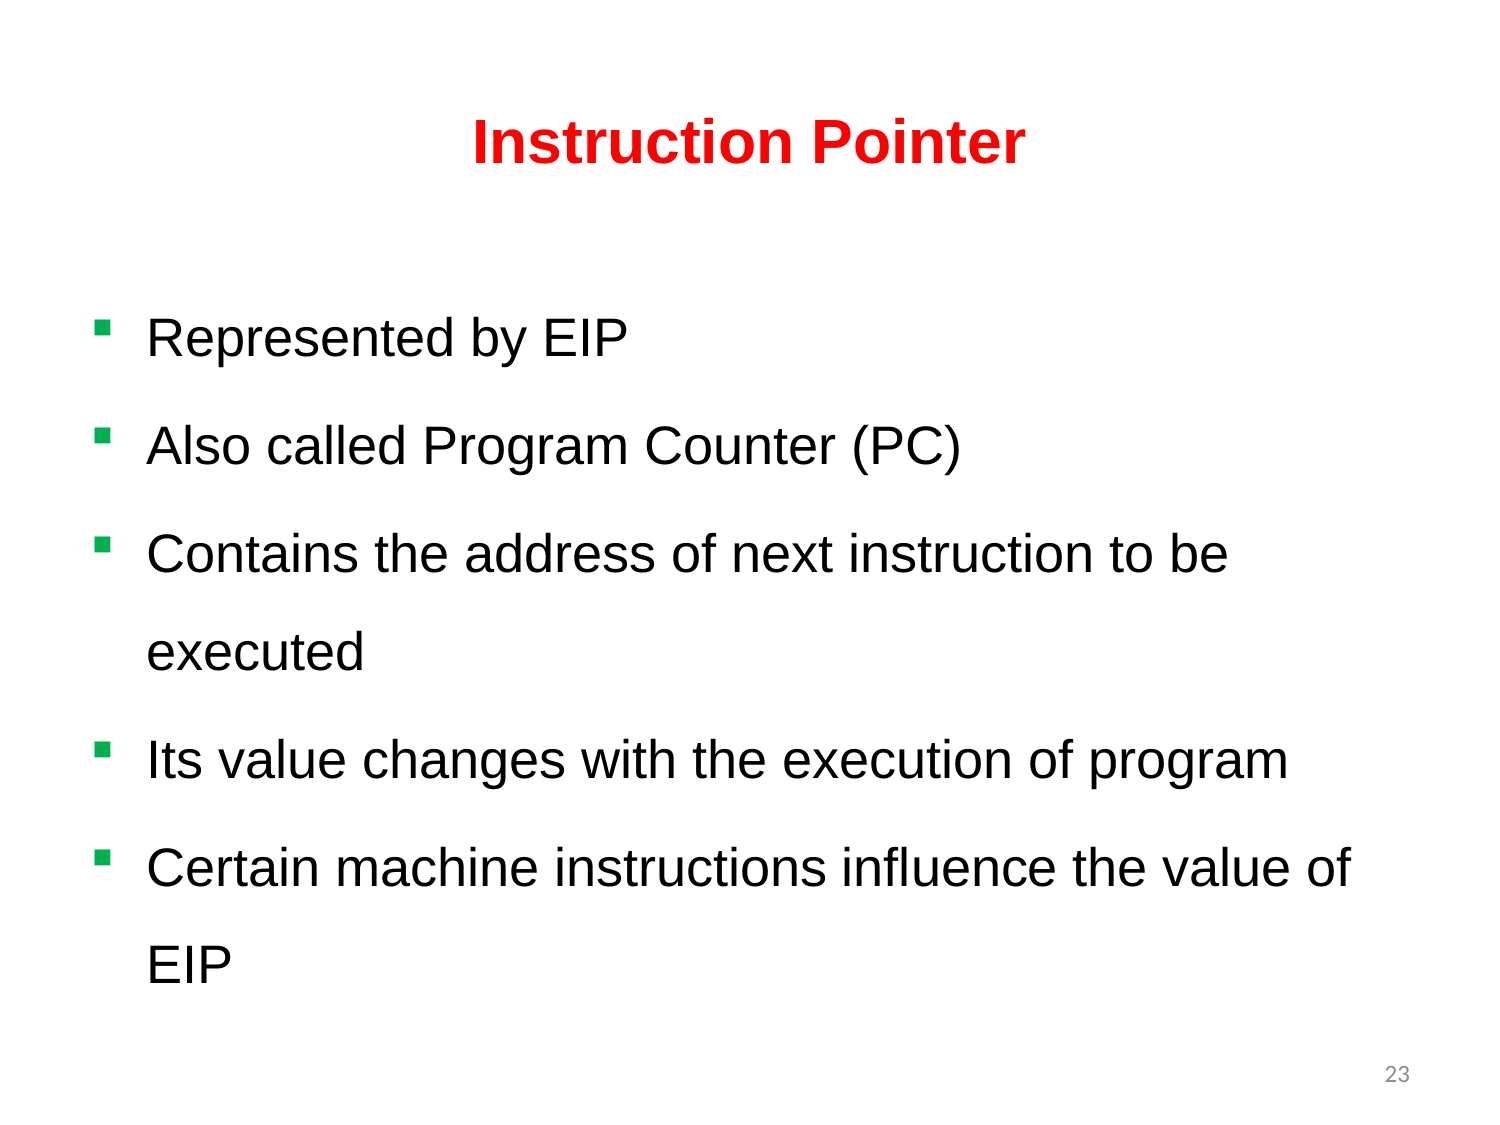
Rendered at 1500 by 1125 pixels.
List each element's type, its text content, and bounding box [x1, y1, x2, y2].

slide_number 23 [1074, 1042, 1425, 1103]
list Represented by EIP Also called Program Counter (PC) Contains the address of next instruction to be executed Its value changes with the execution of program Certain machine instructions influence the value of EIP [75, 262, 1425, 1005]
title Instruction Pointer [75, 45, 1425, 233]
